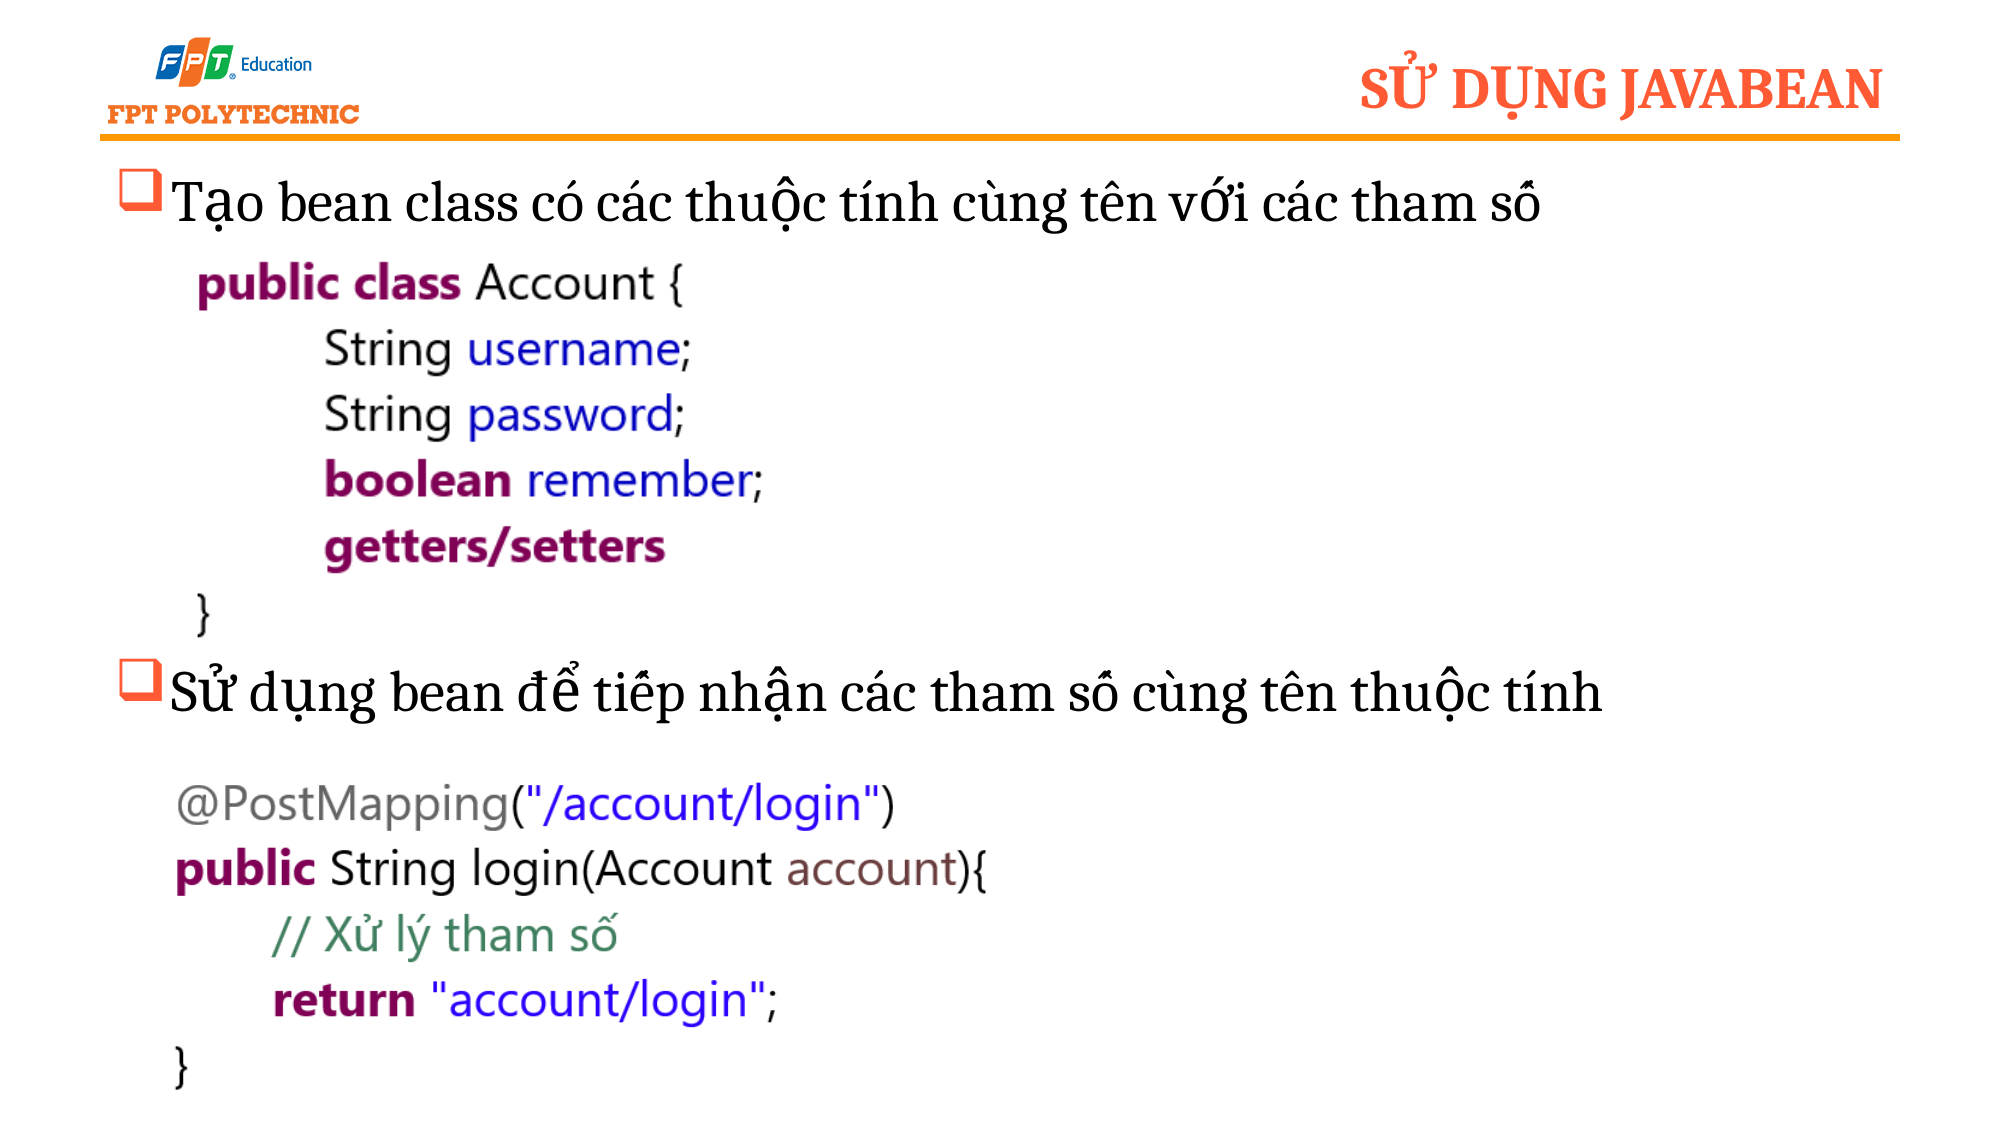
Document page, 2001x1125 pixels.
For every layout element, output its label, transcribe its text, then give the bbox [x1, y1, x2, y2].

picture [187, 255, 776, 651]
picture [164, 771, 1001, 1097]
list Tạo bean class có các thuộc tính cùng tên với các tham số Sử dụng bean để tiếp nhận các tham số cùng tên thuộc tính [99, 155, 1900, 1100]
picture [99, 25, 367, 134]
title Sử dụng JavaBean [366, 45, 1900, 125]
picture [99, 135, 367, 143]
